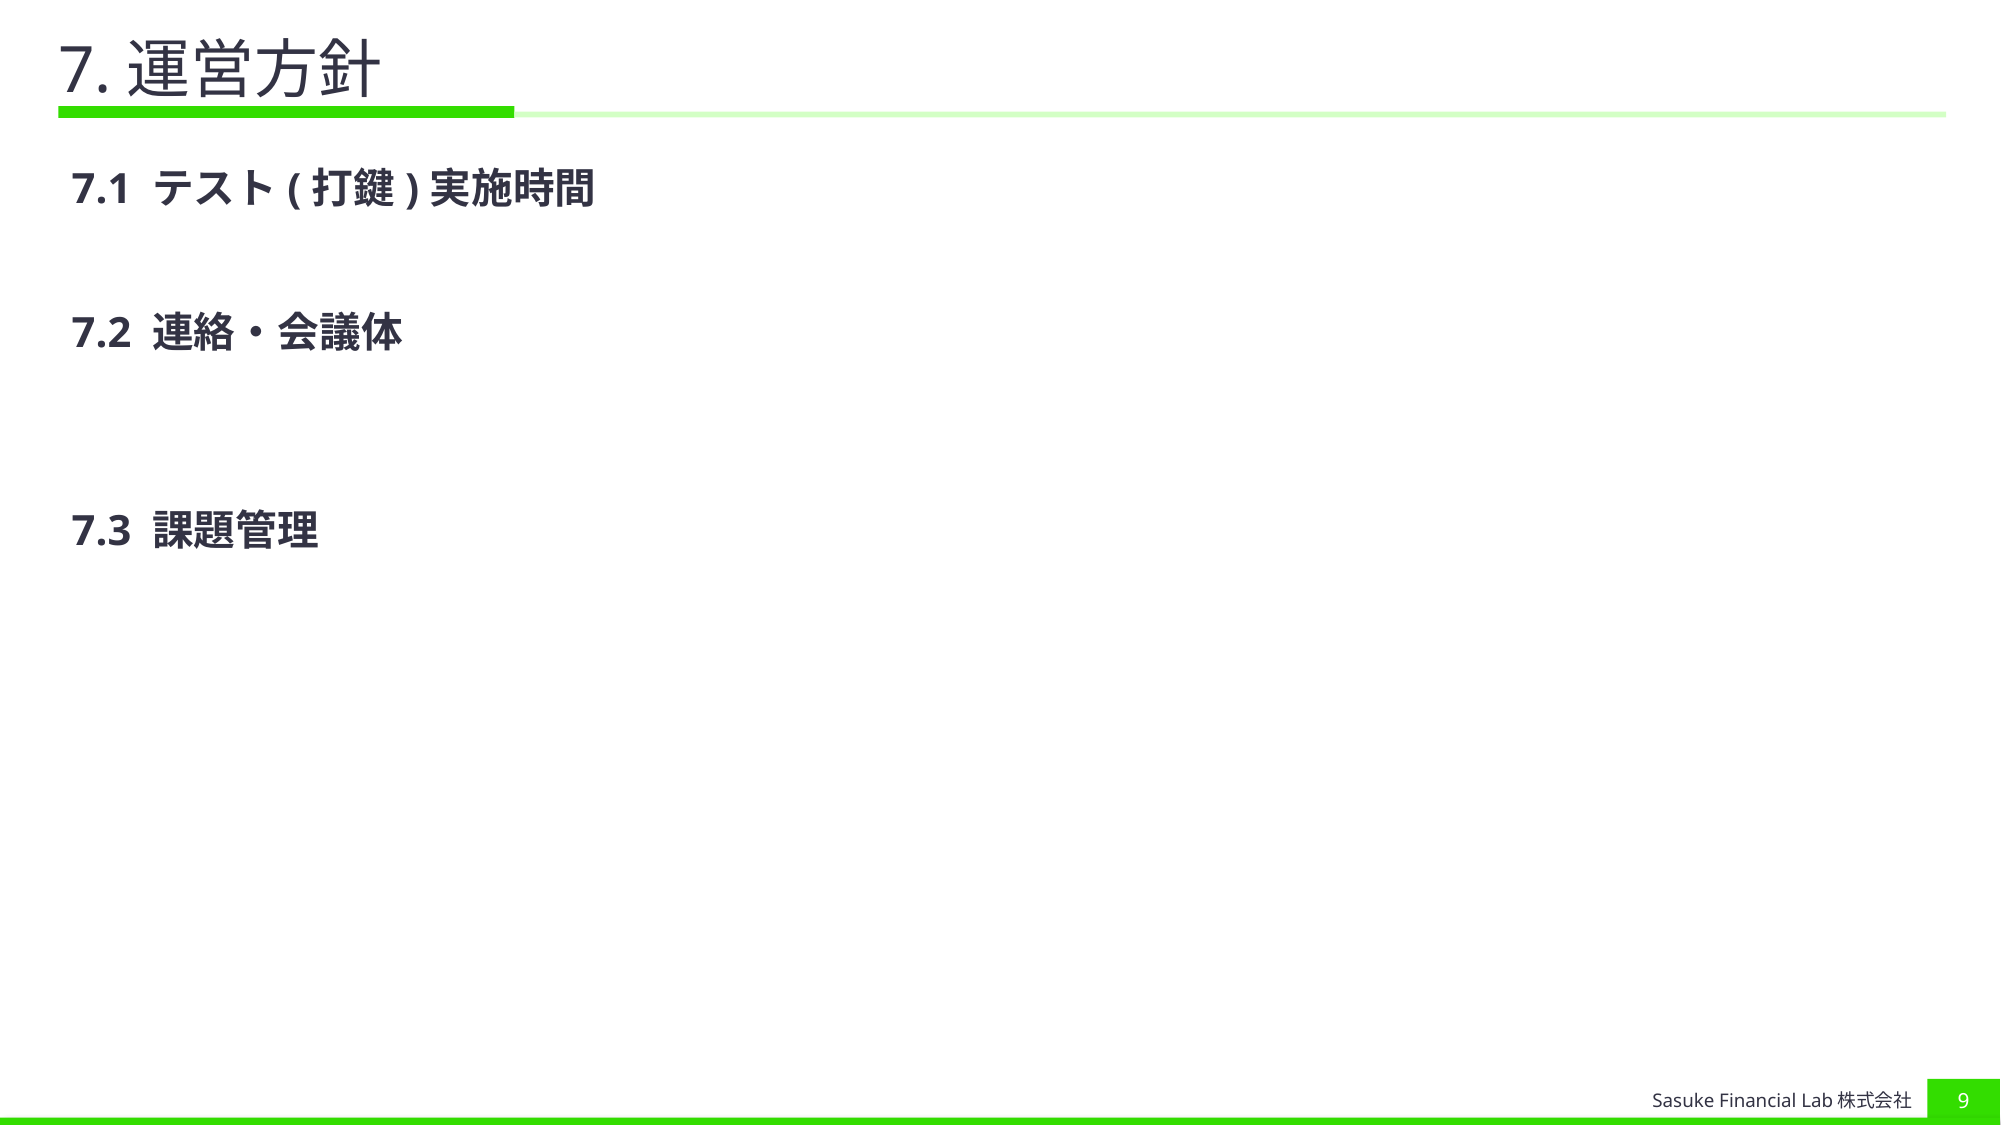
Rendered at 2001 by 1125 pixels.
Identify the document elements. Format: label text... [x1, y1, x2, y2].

footer Sasuke Financial Lab株式会社 [1628, 1079, 1927, 1120]
text_box 7.1 テスト(打鍵)実施時間 7.2 連絡・会議体 7.3 課題管理 [56, 145, 1947, 1063]
slide_number 8 [1927, 1078, 2000, 1125]
title 7.運営方針 [58, 29, 1949, 115]
